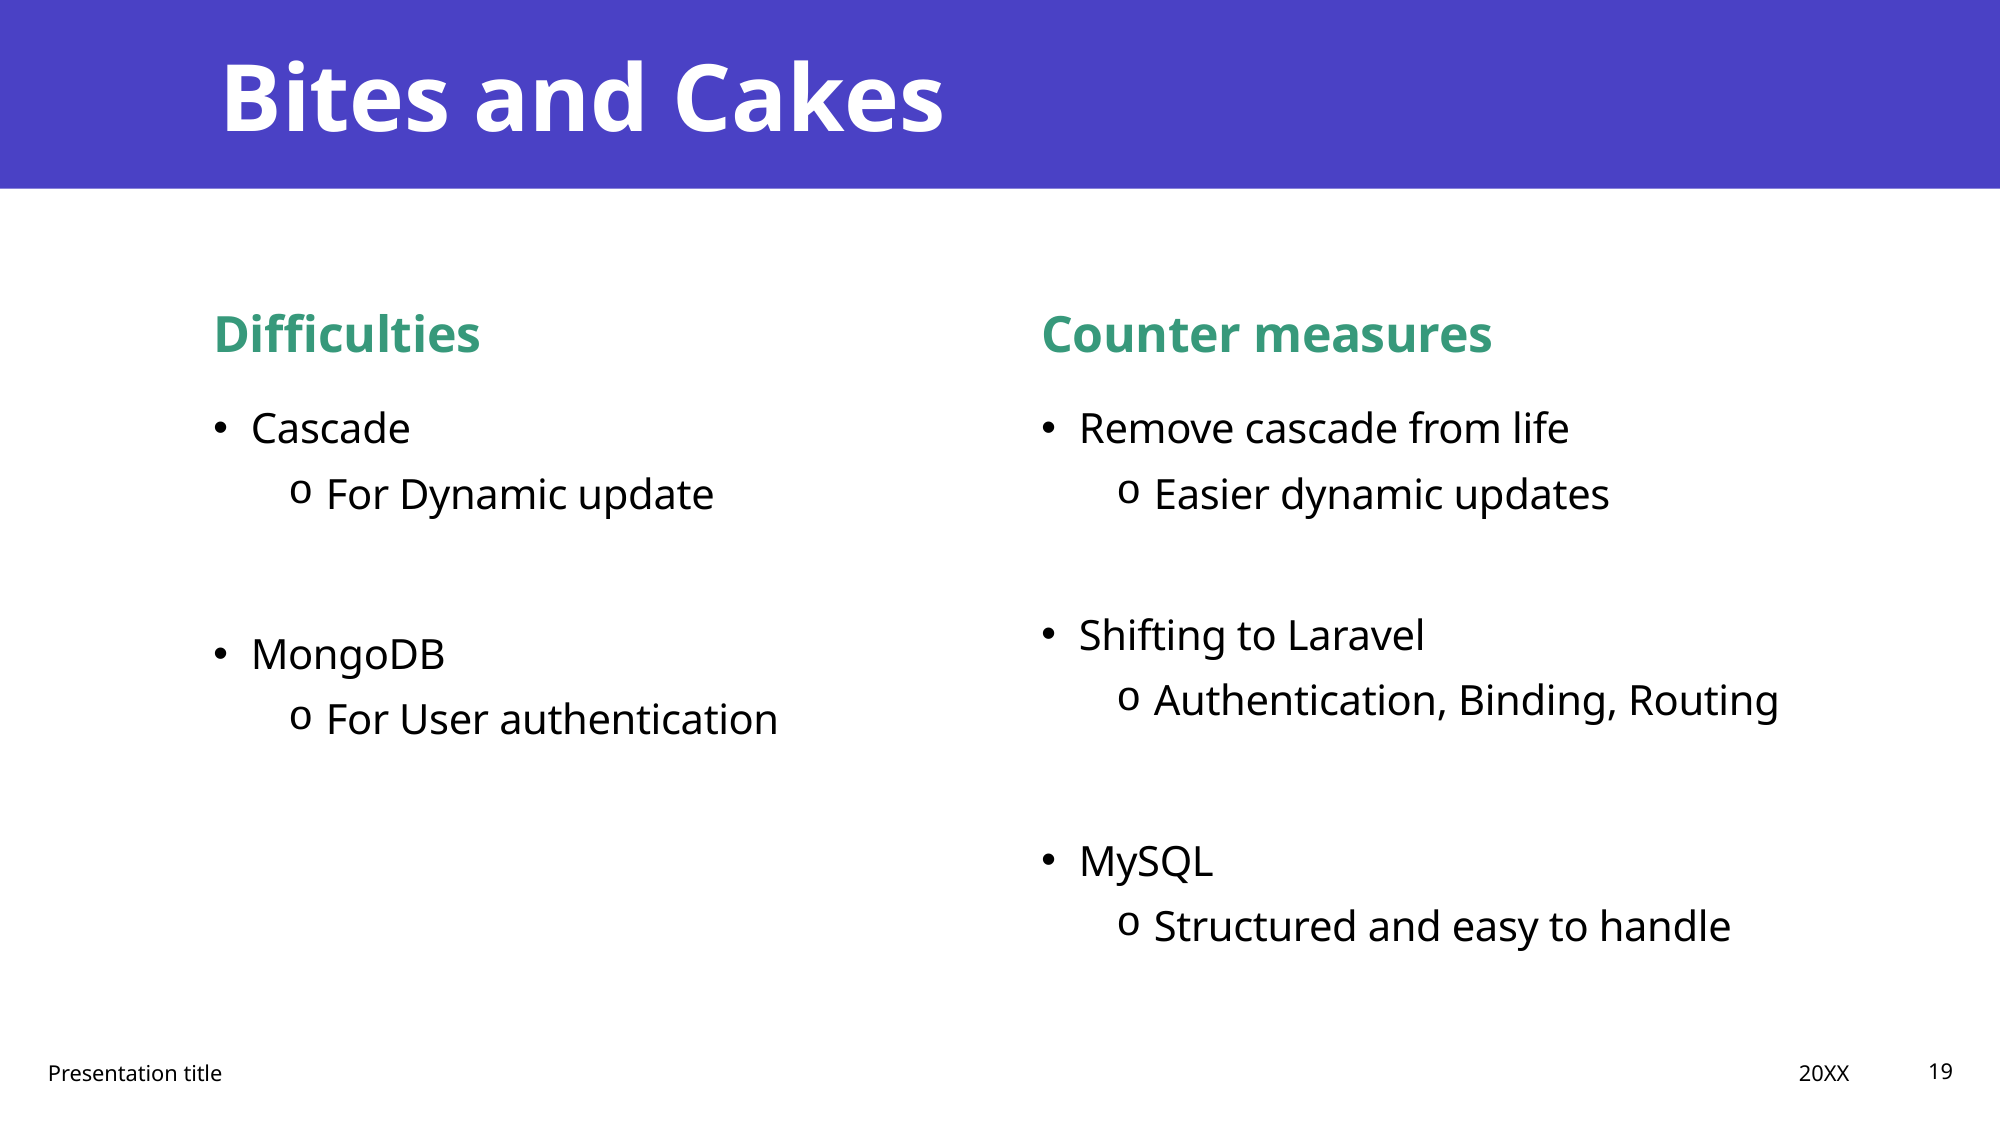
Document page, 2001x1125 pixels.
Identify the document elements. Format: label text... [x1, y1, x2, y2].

slide_number 19 [1864, 1042, 1968, 1103]
list Difficulties [198, 289, 979, 388]
list Remove cascade from life Easier dynamic updates Shifting to Laravel Authentication, Binding, Routing MySQL Structured and easy to handle [1026, 389, 1807, 942]
list Counter measures [1026, 289, 1807, 388]
title Bites and Cakes [204, 31, 1852, 159]
list Cascade For Dynamic update MongoDB For User authentication [198, 389, 979, 942]
footer Presentation title [33, 1042, 827, 1103]
slide_number 20XX [1150, 1042, 1864, 1103]
